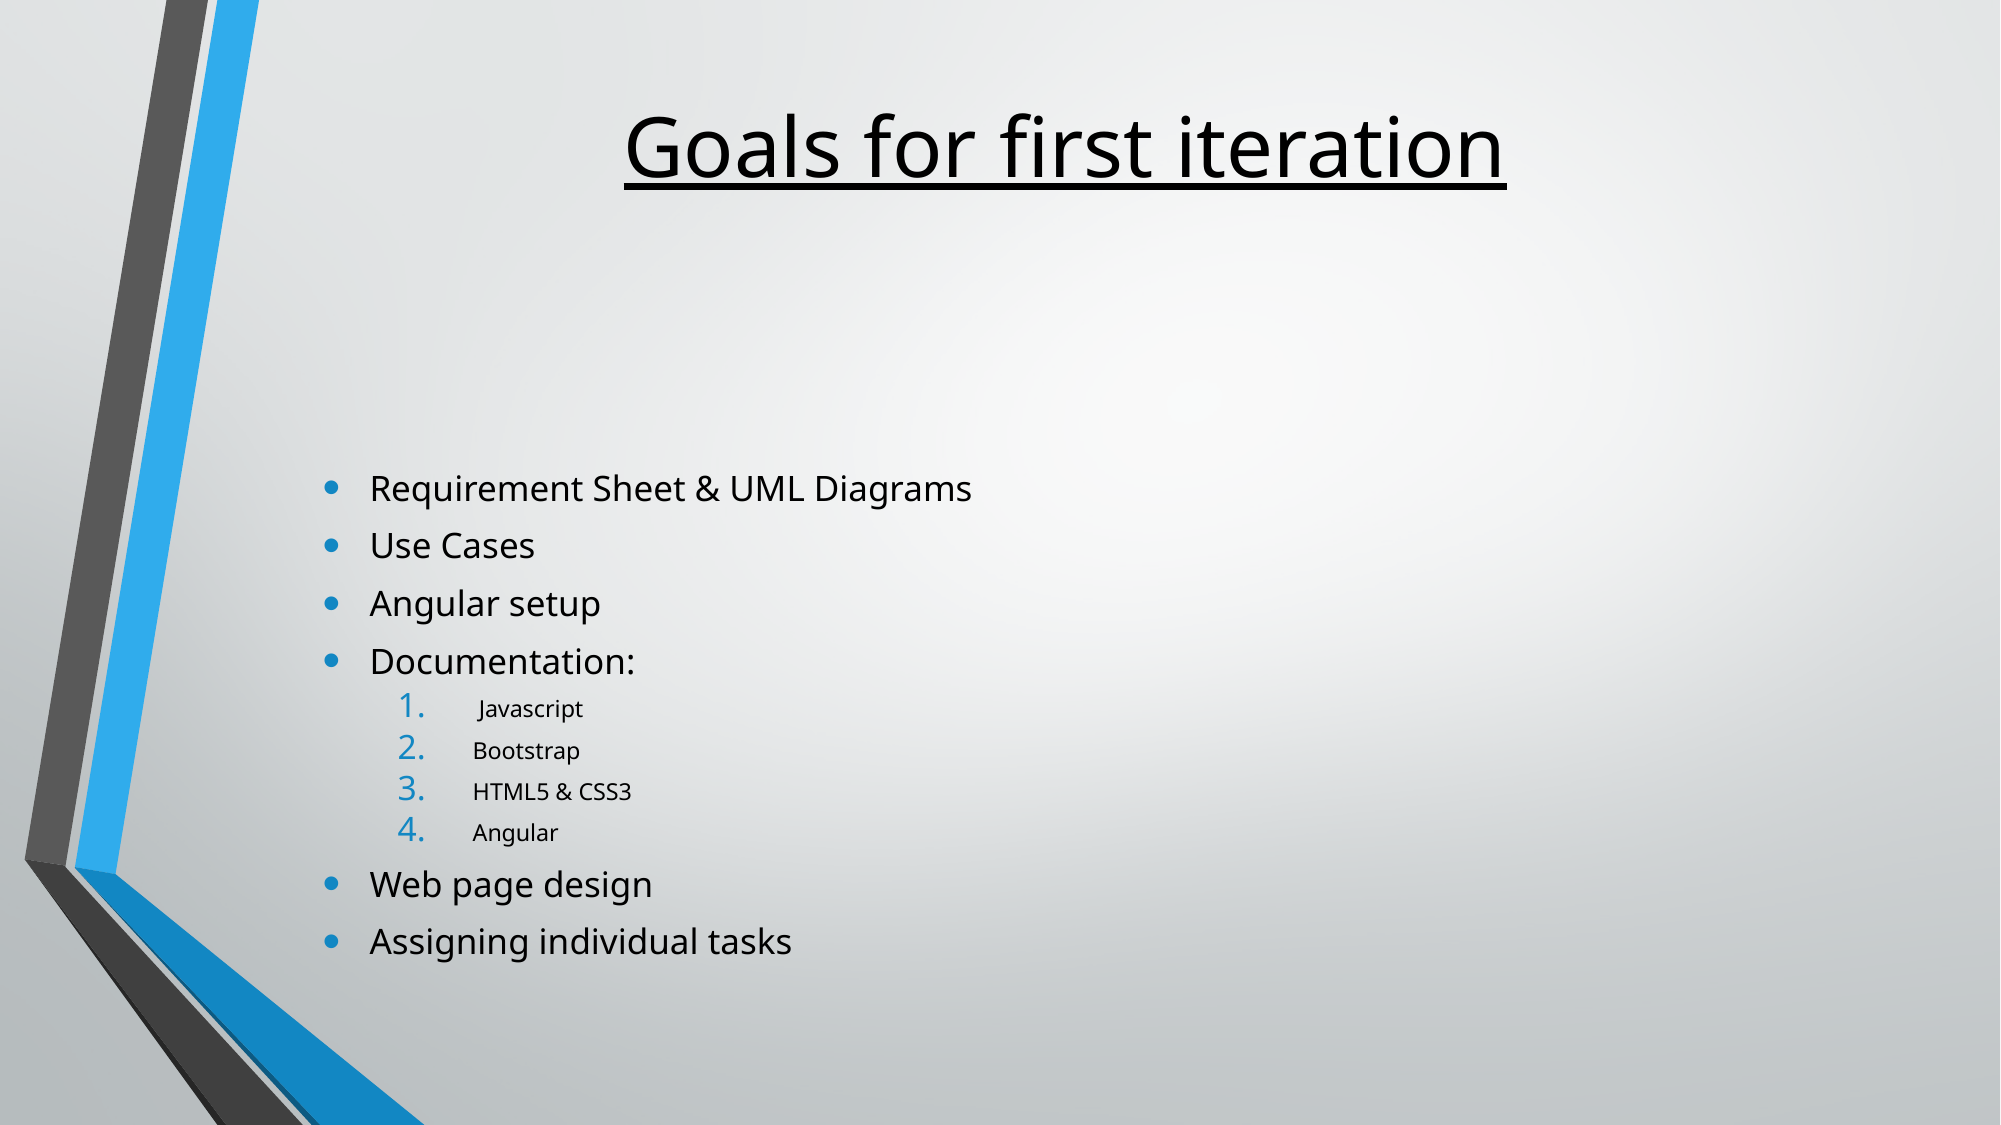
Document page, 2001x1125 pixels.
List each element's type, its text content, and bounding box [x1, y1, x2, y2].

list Requirement Sheet & UML Diagrams Use Cases Angular setup Documentation: Javascript Bootstrap HTML5 & CSS3 Angular Web page design Assigning individual tasks [307, 458, 1952, 972]
title Goals for first iteration [243, 0, 1887, 288]
